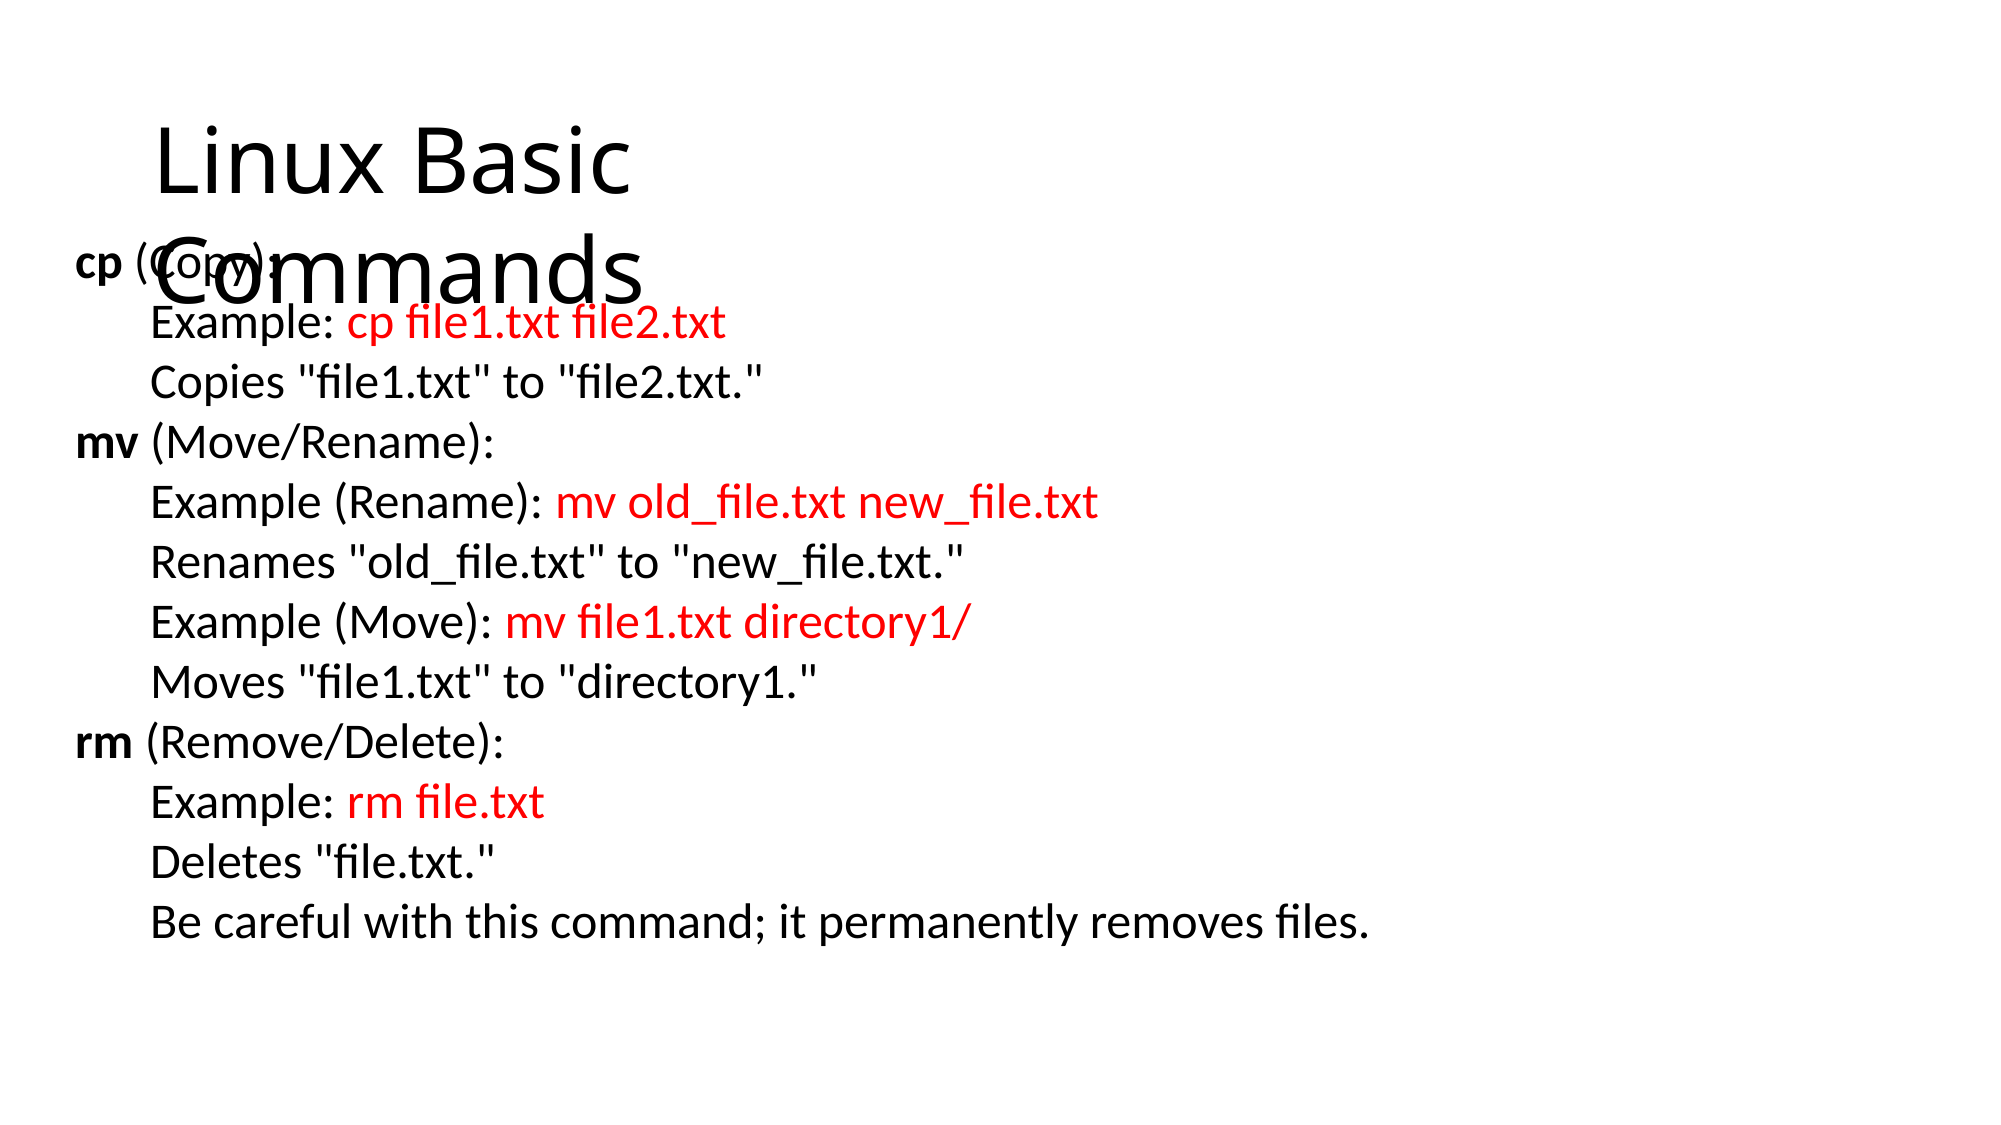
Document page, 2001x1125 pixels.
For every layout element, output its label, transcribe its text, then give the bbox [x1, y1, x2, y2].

title Linux Basic Commands [150, 100, 992, 212]
text_box cp (Copy): Example: cp file1.txt file2.txt Copies "file1.txt" to "file2.txt." mv (Move/Rename): Example (Rename): mv old_file.txt new_file.txt Renames "old_file.txt" to "new_file.txt." Example (Move): mv file1.txt directory1/ Moves "file1.txt" to "directory1." rm (Remove/Delete): Example: rm file.txt Deletes "file.txt." Be careful with this command; it permanently removes files. [75, 212, 1788, 949]
